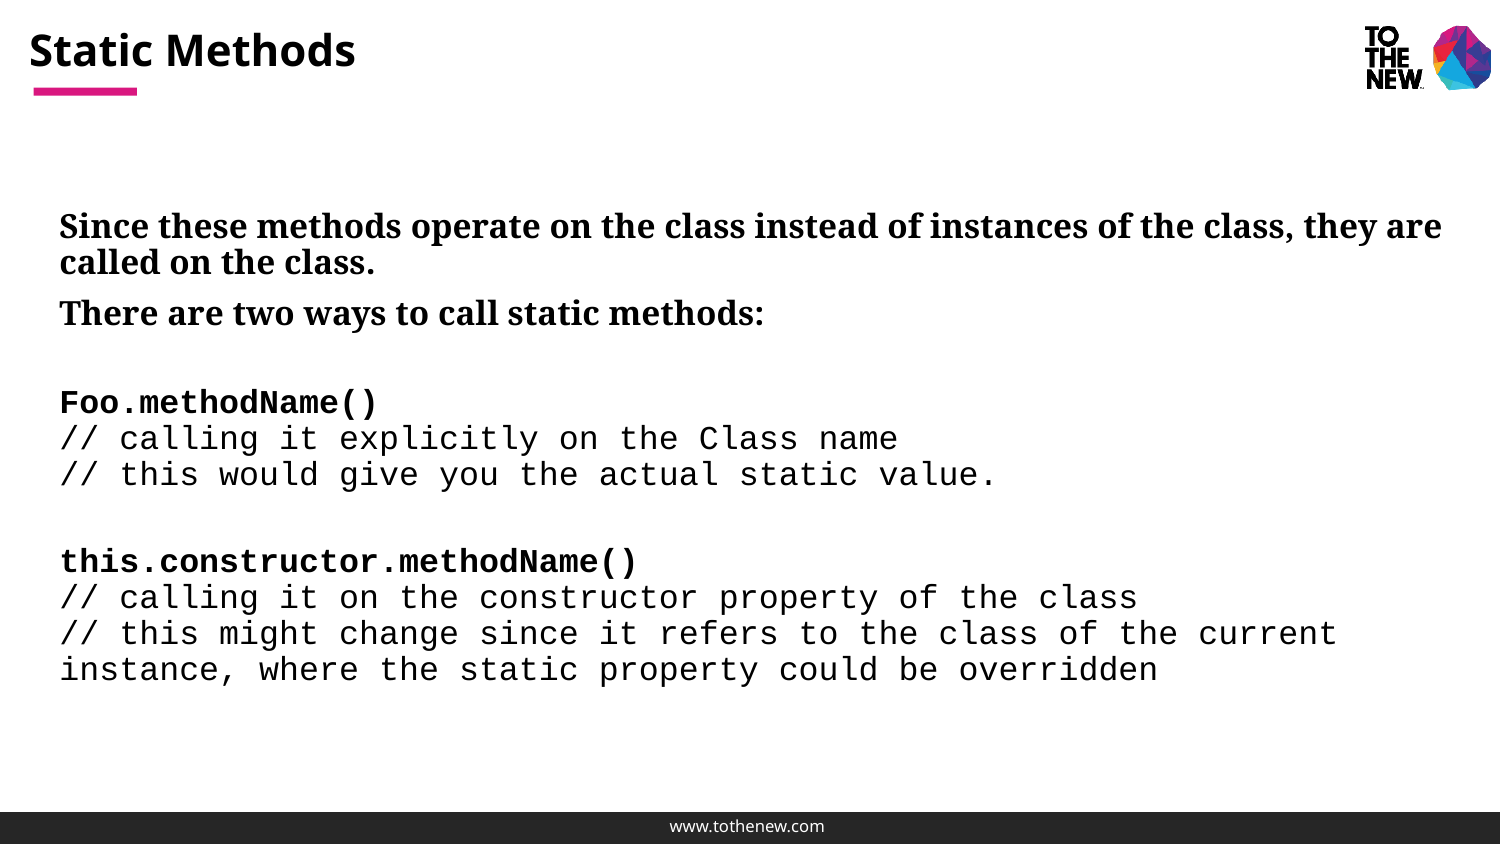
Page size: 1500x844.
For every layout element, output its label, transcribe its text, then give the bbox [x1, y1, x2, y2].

title Static Methods [14, 14, 1350, 85]
list Since these methods operate on the class instead of instances of the class, they are called on the class. There are two ways to call static methods: Foo.methodName() // calling it explicitly on the Class name // this would give you the actual static value. this.constructor.methodName() // calling it on the constructor property of the class // this might change since it refers to the class of the current instance, where the static property could be overridden [35, 154, 1474, 792]
picture [1350, 0, 1500, 116]
